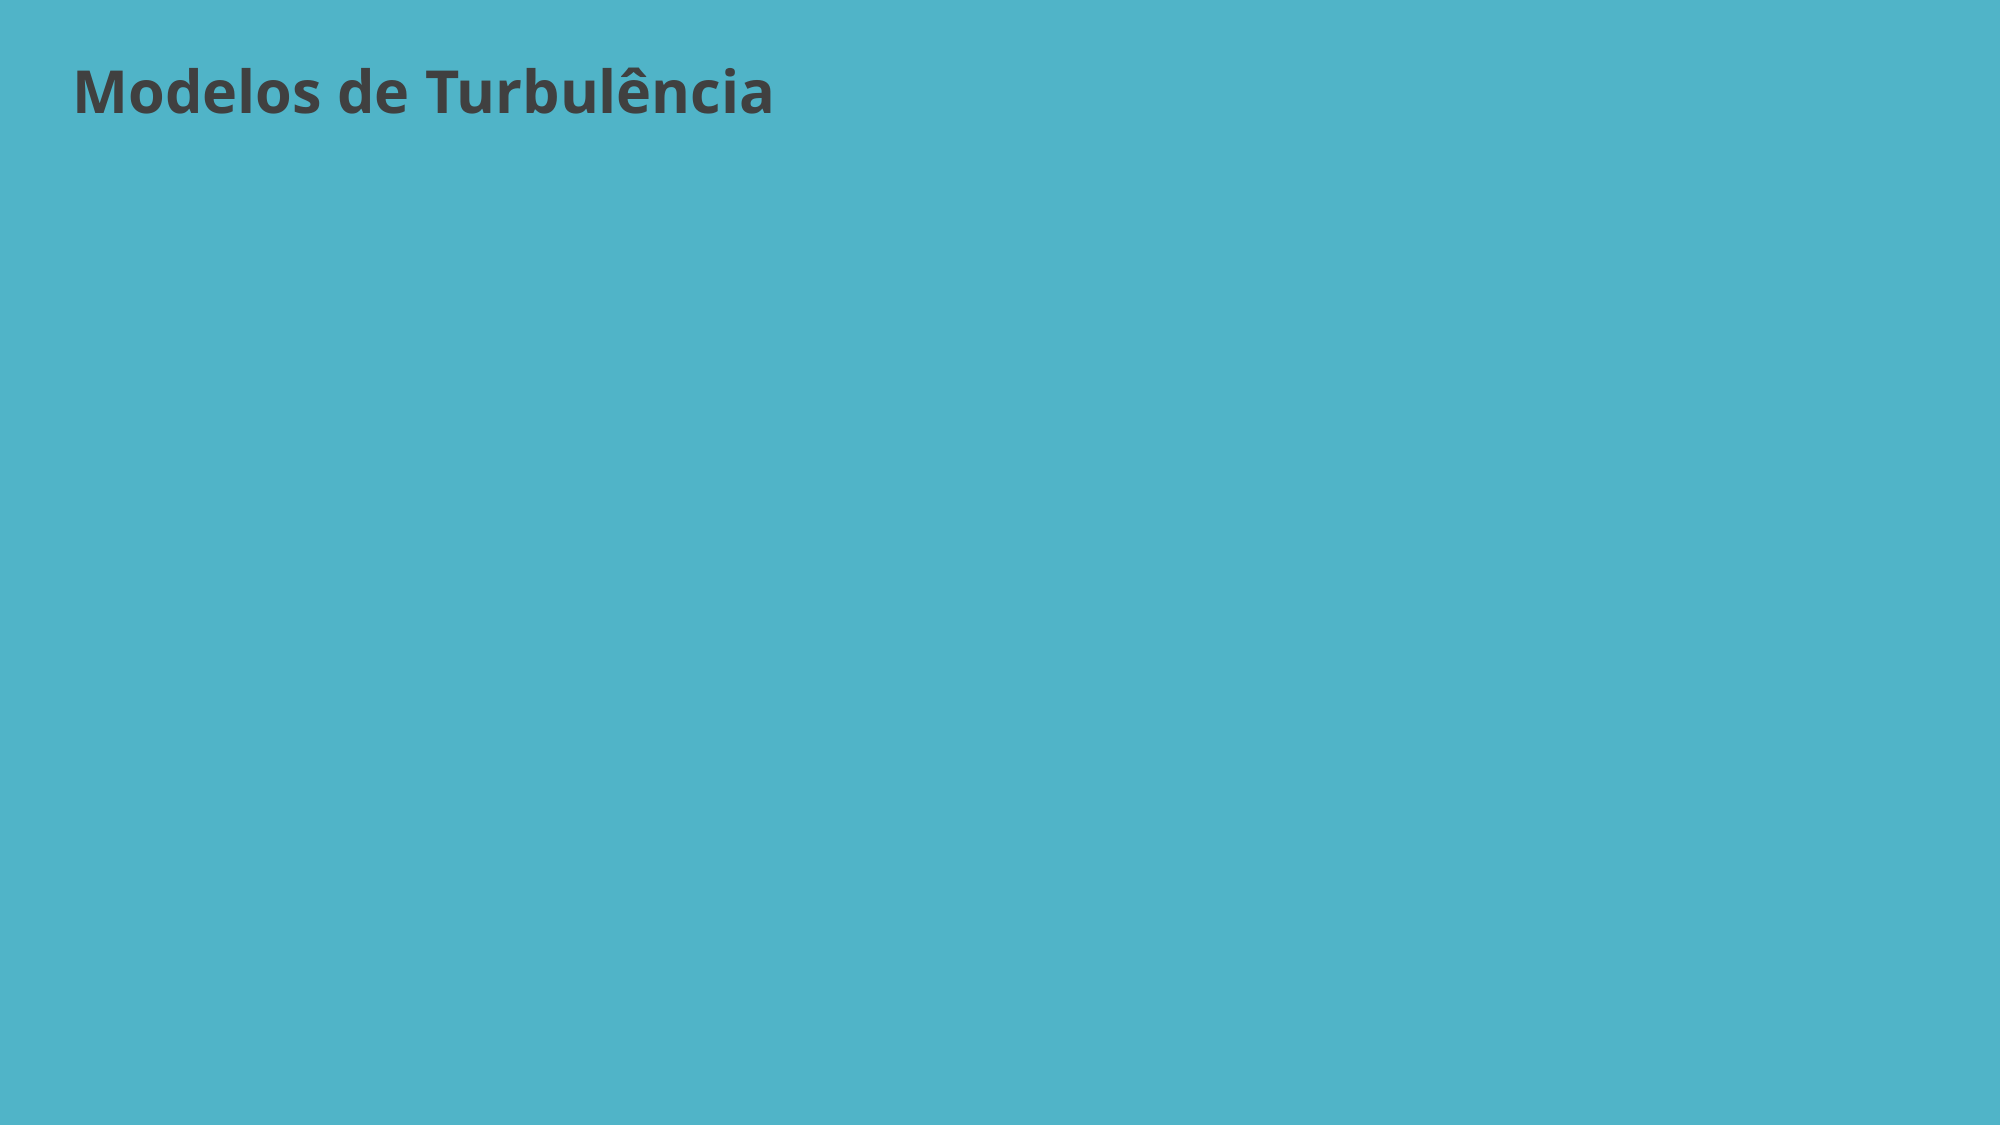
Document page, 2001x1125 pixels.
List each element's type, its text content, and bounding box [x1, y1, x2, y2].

subtitle Modelos de Turbulência [57, 57, 1938, 134]
